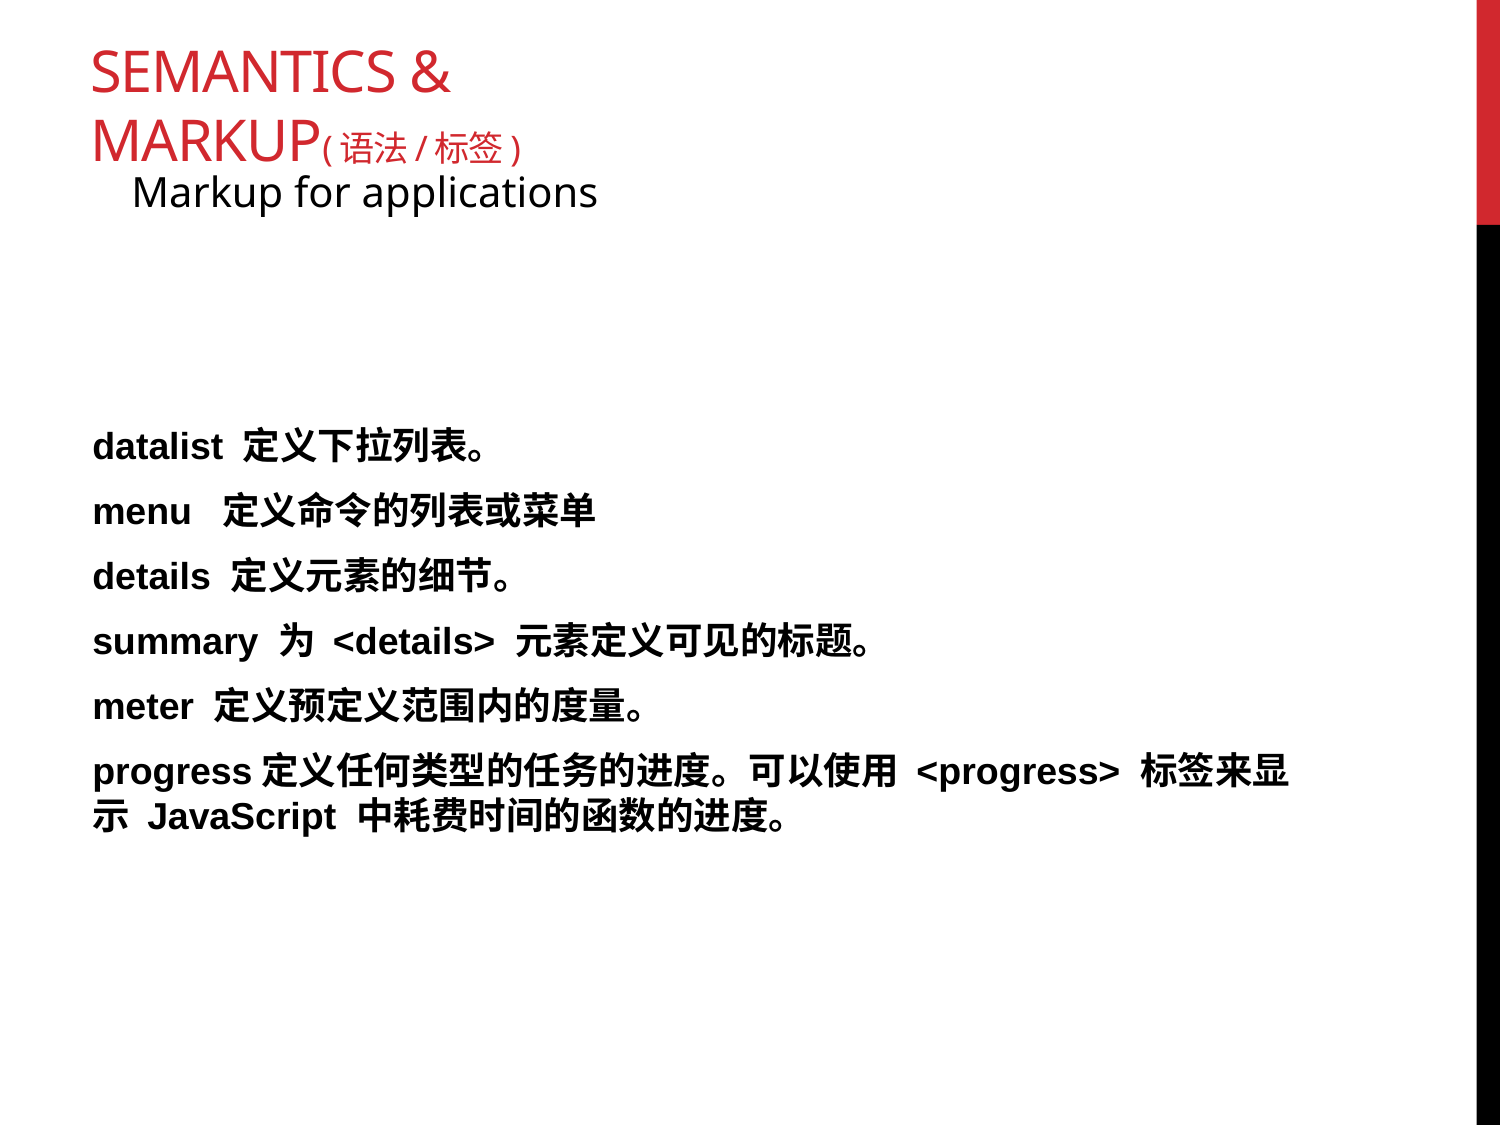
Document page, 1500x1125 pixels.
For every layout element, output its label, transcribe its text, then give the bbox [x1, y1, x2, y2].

text_box Markup for applications [116, 158, 614, 223]
title Semantics & Markup(语法/标签) [75, 25, 1135, 250]
list datalist 定义下拉列表。 menu 定义命令的列表或菜单 details 定义元素的细节。 summary 为 <details> 元素定义可见的标题。 meter 定义预定义范围内的度量。 progress定义任何类型的任务的进度。可以使用 <progress> 标签来显示 JavaScript 中耗费时间的函数的进度。 [77, 284, 1322, 1068]
